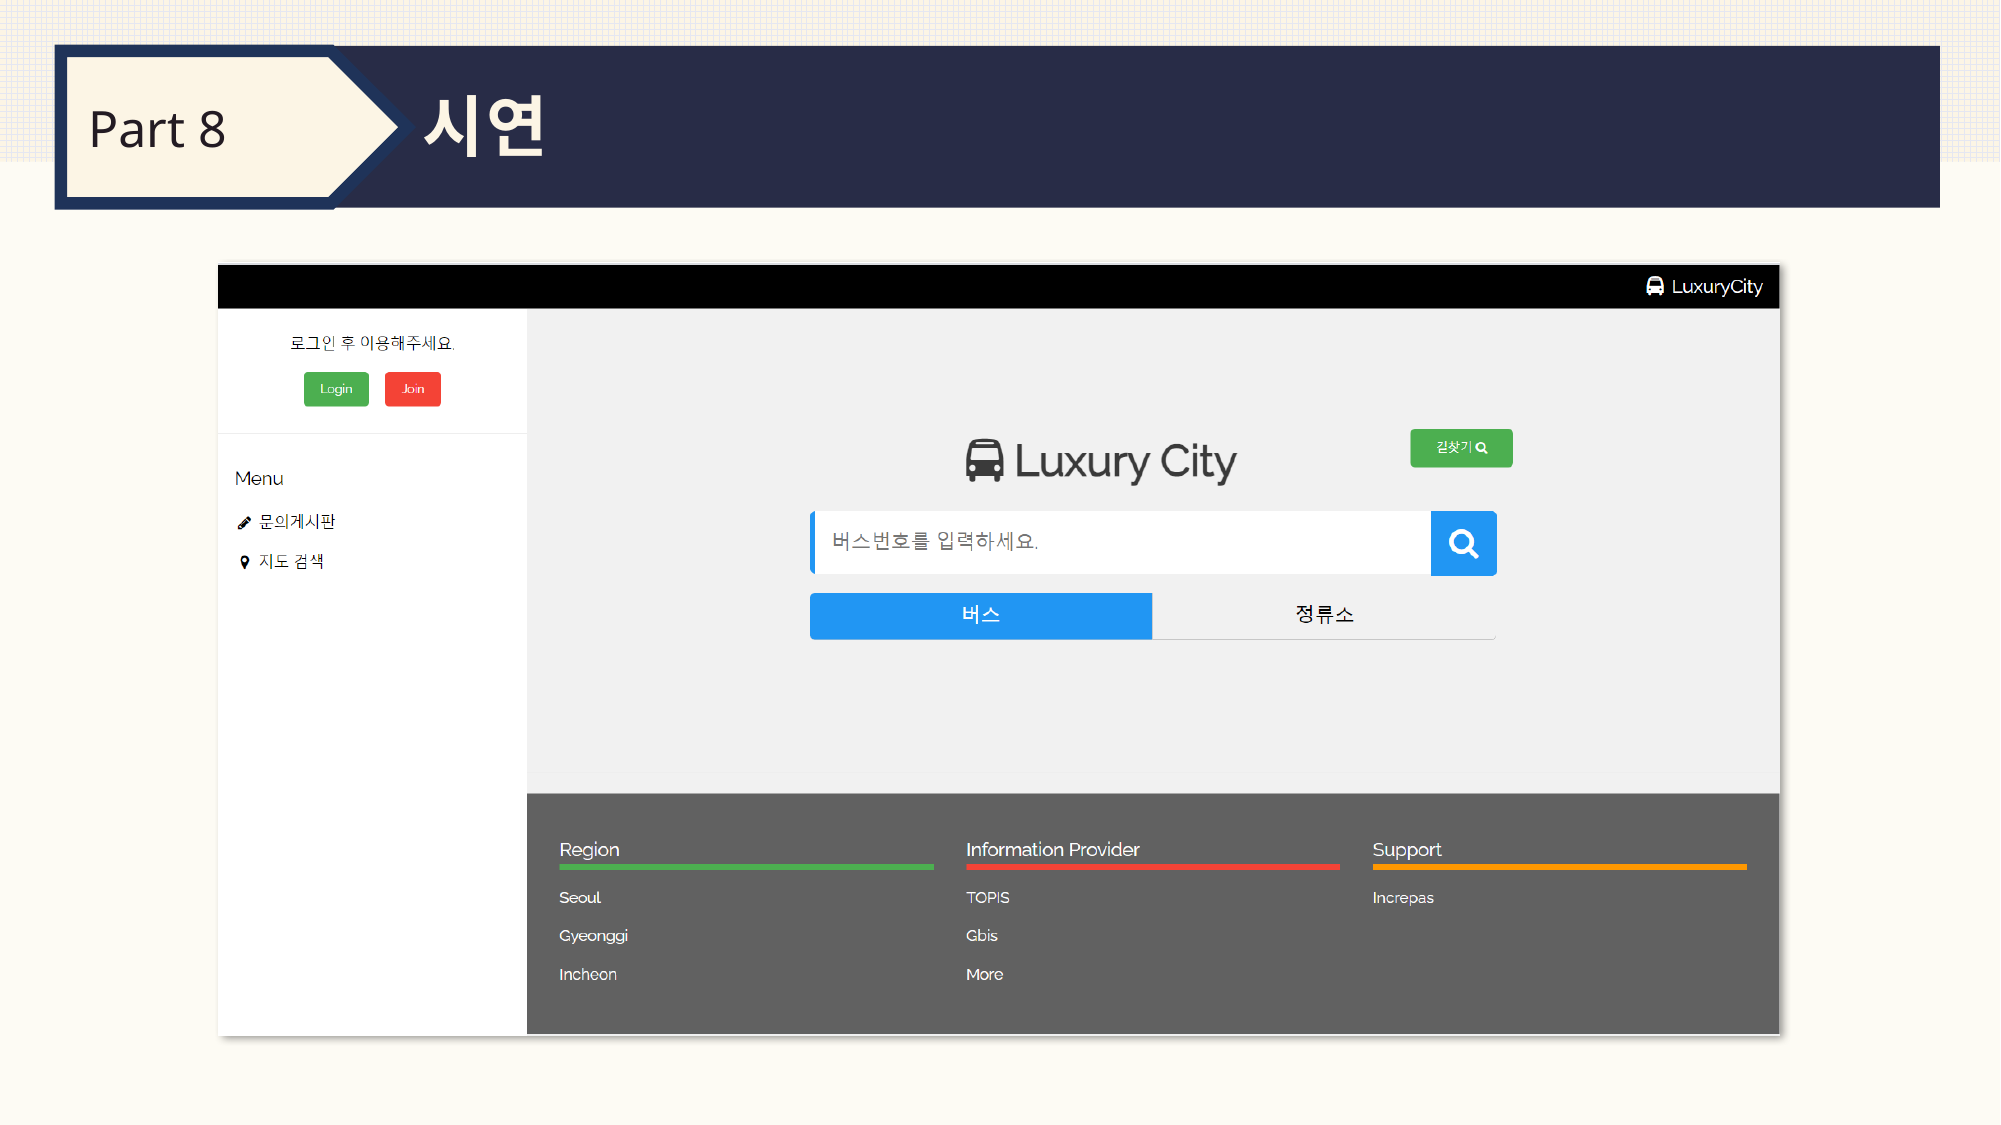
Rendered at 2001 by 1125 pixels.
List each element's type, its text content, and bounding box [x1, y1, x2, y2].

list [218, 262, 1780, 1036]
title 시연 [407, 82, 1895, 178]
text_box [59, 49, 409, 205]
text_box Part 8 [73, 89, 332, 165]
